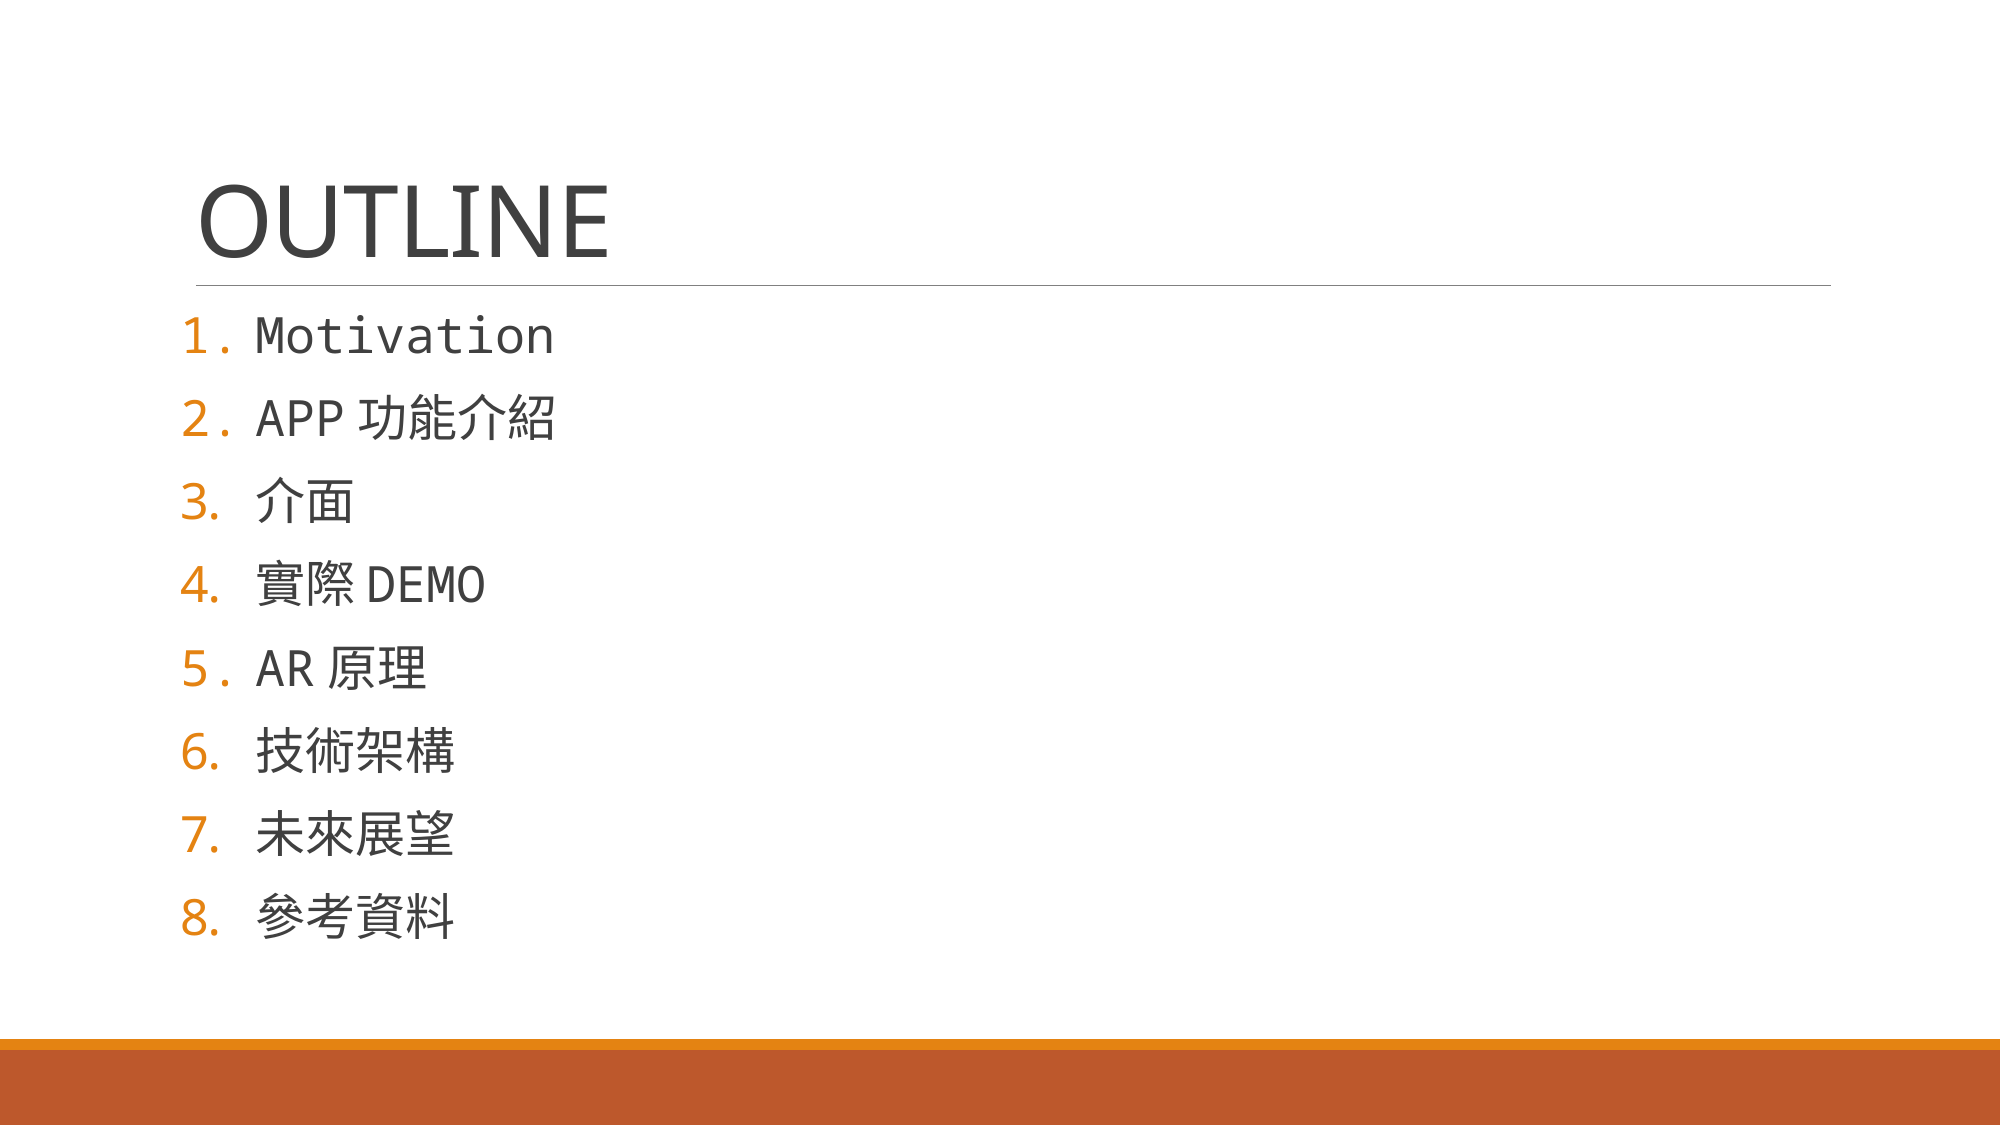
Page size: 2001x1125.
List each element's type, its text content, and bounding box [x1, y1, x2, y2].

title OUTLINE [180, 47, 1830, 285]
list Motivation APP功能介紹 介面 實際DEMO AR原理 技術架構 未來展望 參考資料 [180, 302, 1830, 963]
